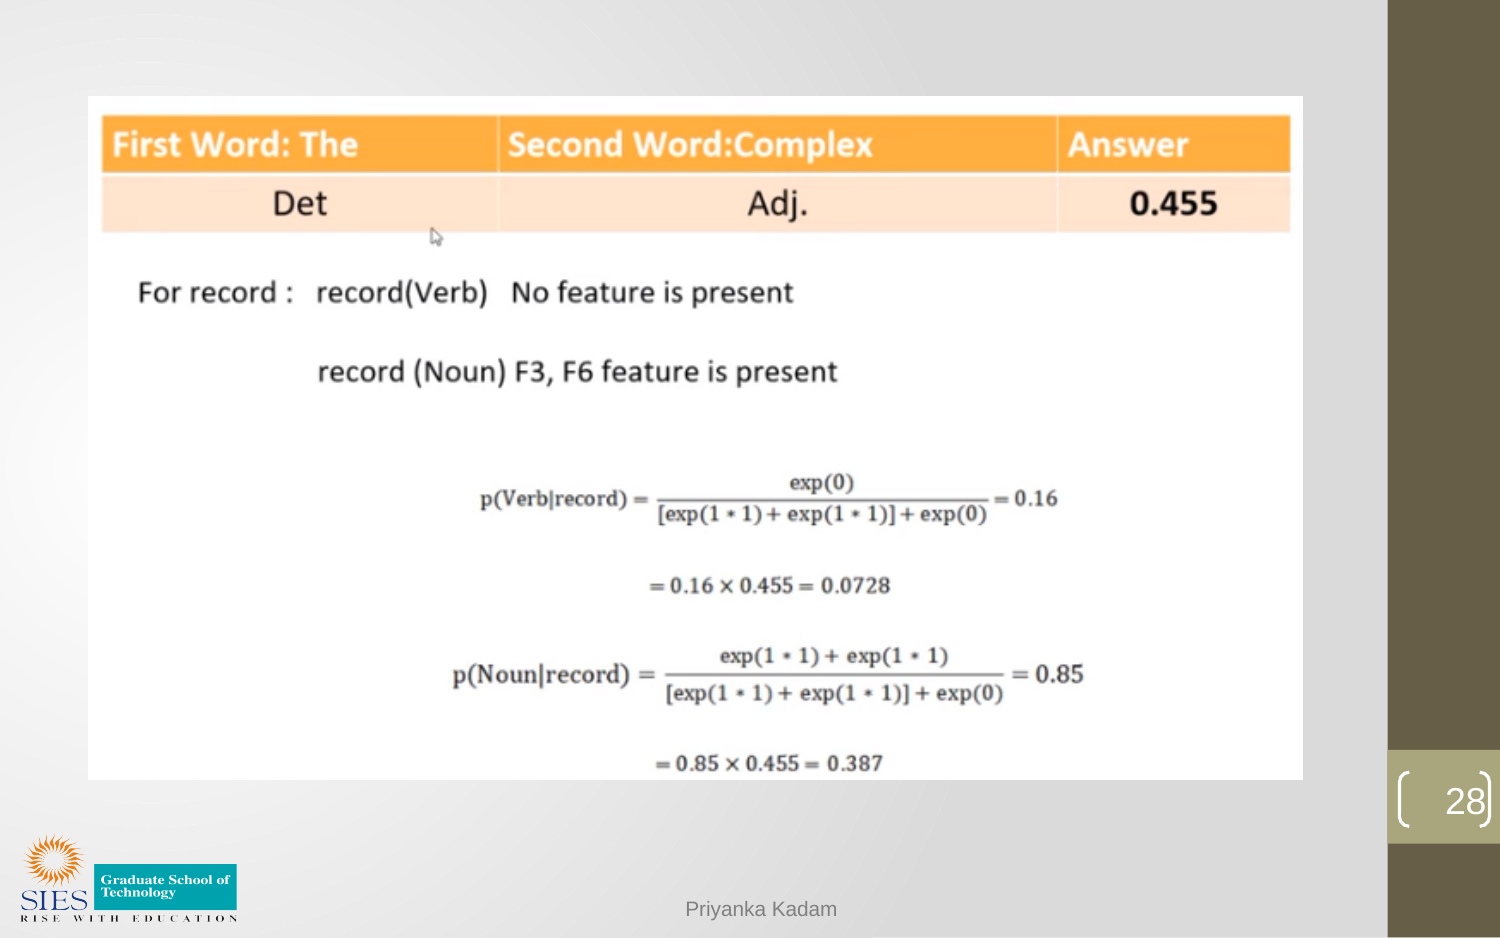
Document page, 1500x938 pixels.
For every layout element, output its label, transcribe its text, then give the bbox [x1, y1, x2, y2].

picture [87, 95, 1303, 781]
slide_number 28 [1397, 770, 1492, 828]
picture [20, 832, 237, 922]
